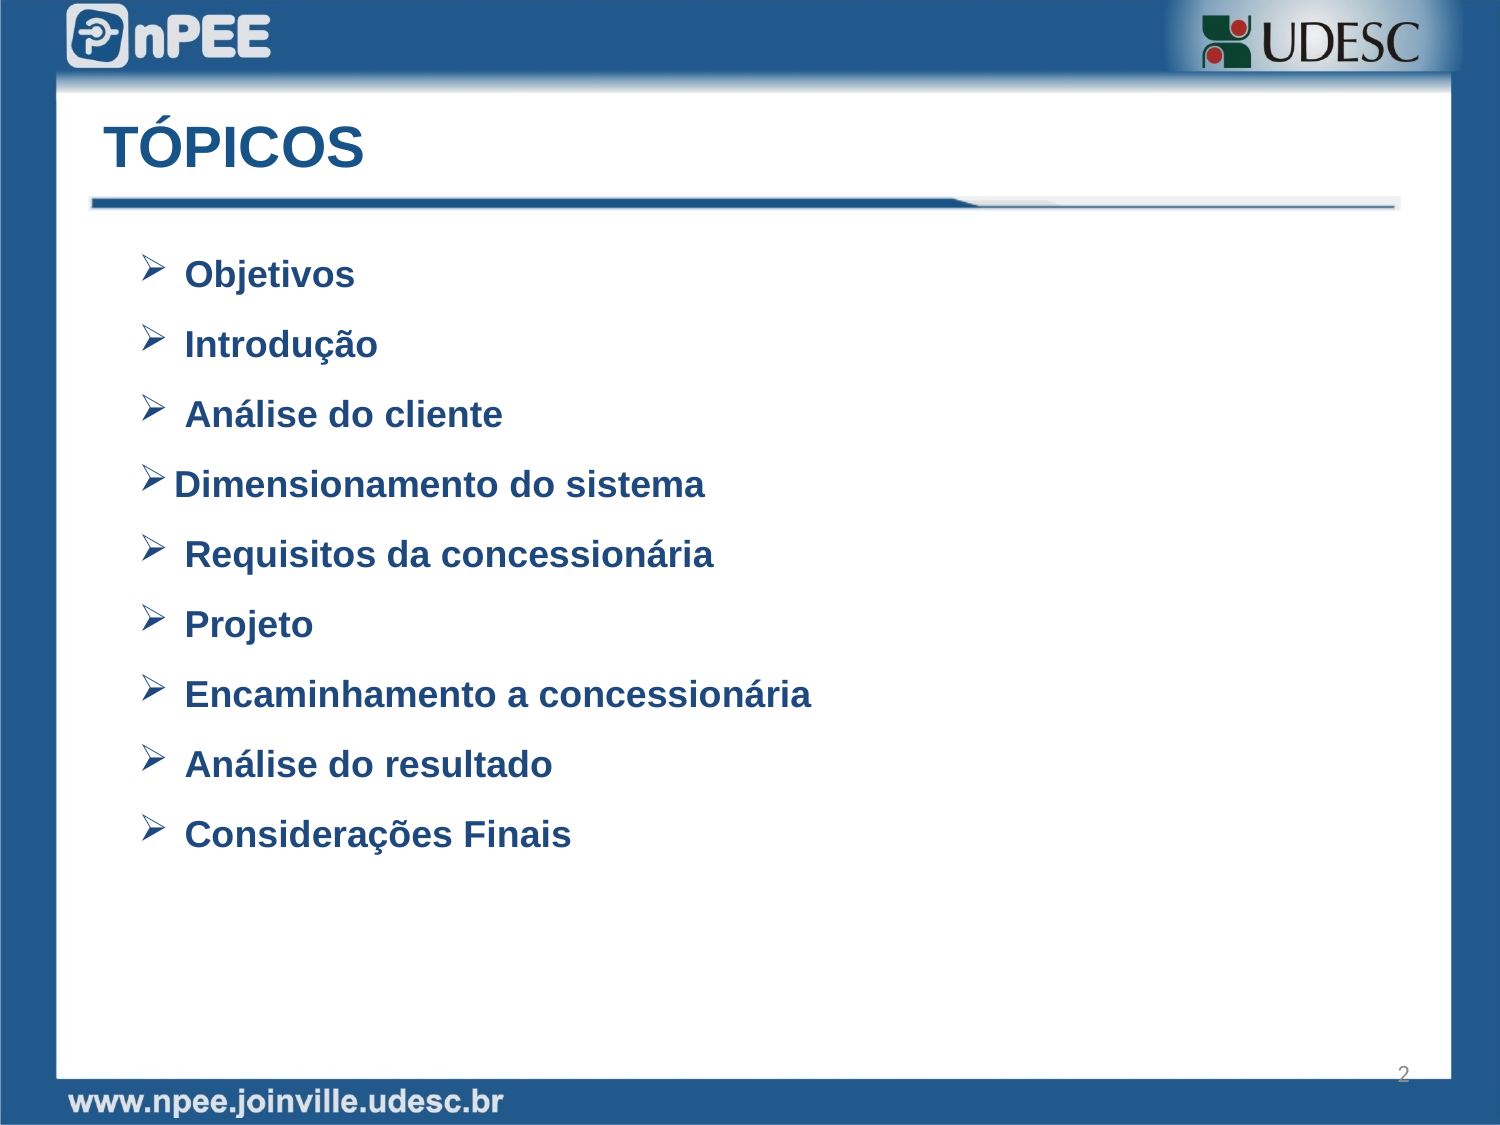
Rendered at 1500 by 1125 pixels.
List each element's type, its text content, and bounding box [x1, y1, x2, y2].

text_box TÓPICOS [88, 101, 1117, 187]
picture [0, 0, 1500, 1125]
slide_number 2 [1074, 1042, 1425, 1103]
text_box Objetivos Introdução Análise do cliente Dimensionamento do sistema Requisitos da concessionária Projeto Encaminhamento a concessionária Análise do resultado Considerações Finais [123, 219, 1390, 862]
